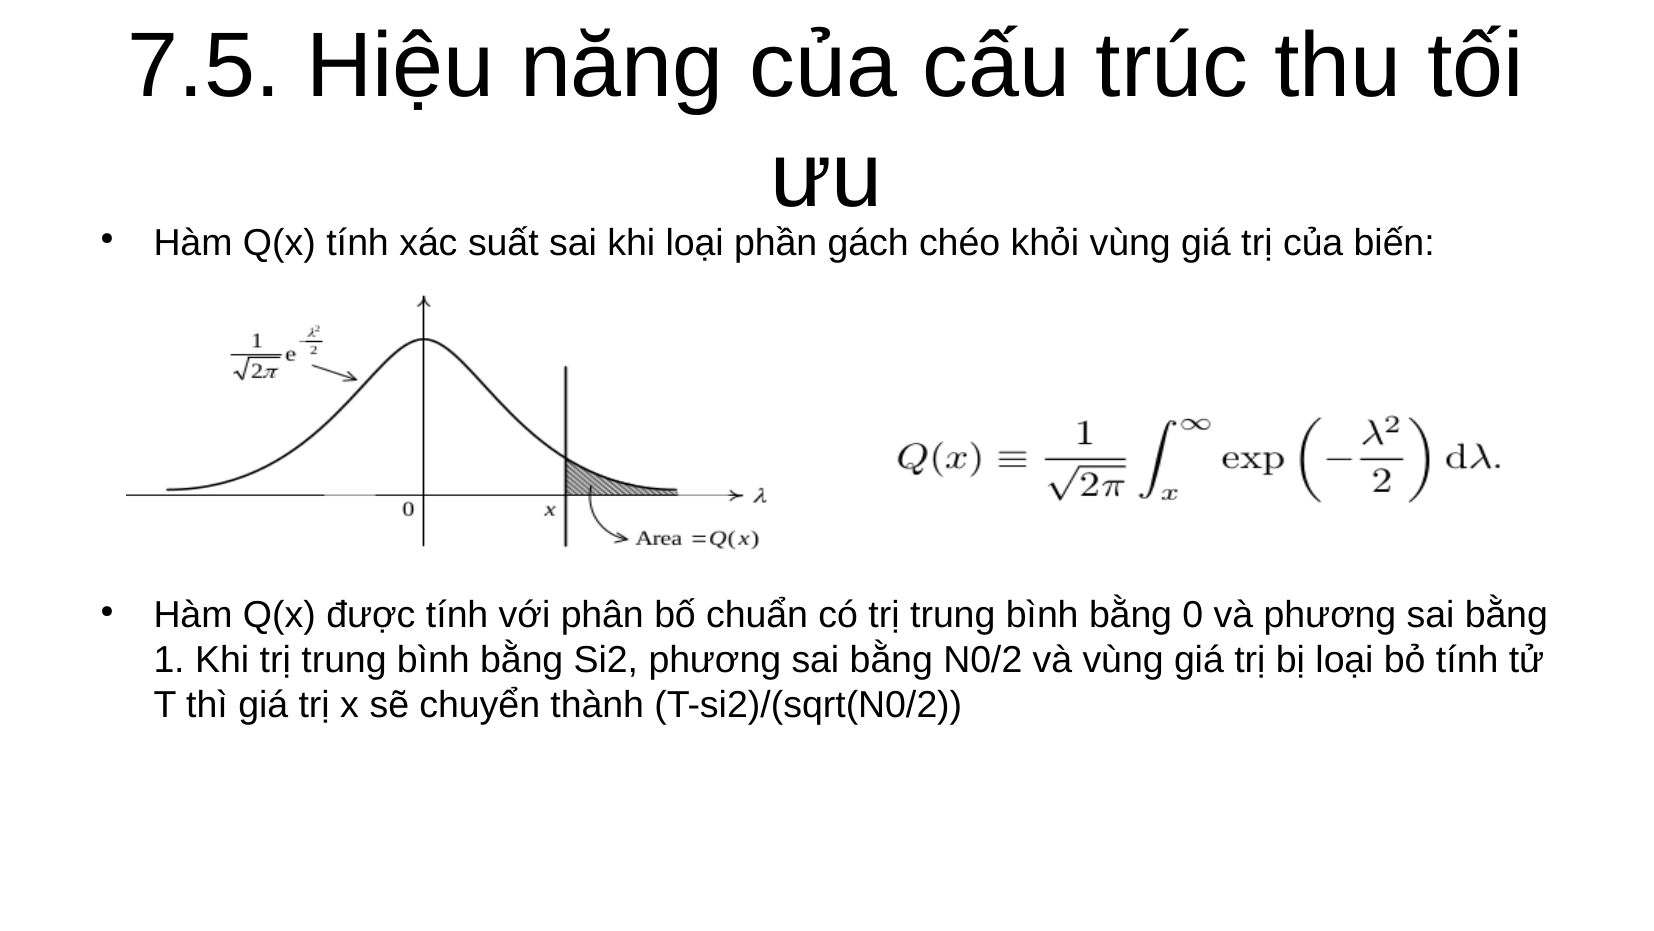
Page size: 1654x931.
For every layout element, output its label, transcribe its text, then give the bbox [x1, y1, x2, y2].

title 7.5. Hiệu năng của cấu trúc thu tối ưu [82, 12, 1571, 217]
list Hàm Q(x) tính xác suất sai khi loại phần gách chéo khỏi vùng giá trị của biến: Hàm Q(x) được tính với phân bố chuẩn có trị trung bình bằng 0 và phương sai bằng 1. Khi trị trung bình bằng Si2, phương sai bằng N0/2 và vùng giá trị bị loại bỏ tính tử T thì giá trị x sẽ chuyển thành (T-si2)/(sqrt(N0/2)) [82, 217, 1571, 757]
picture [126, 284, 1540, 553]
